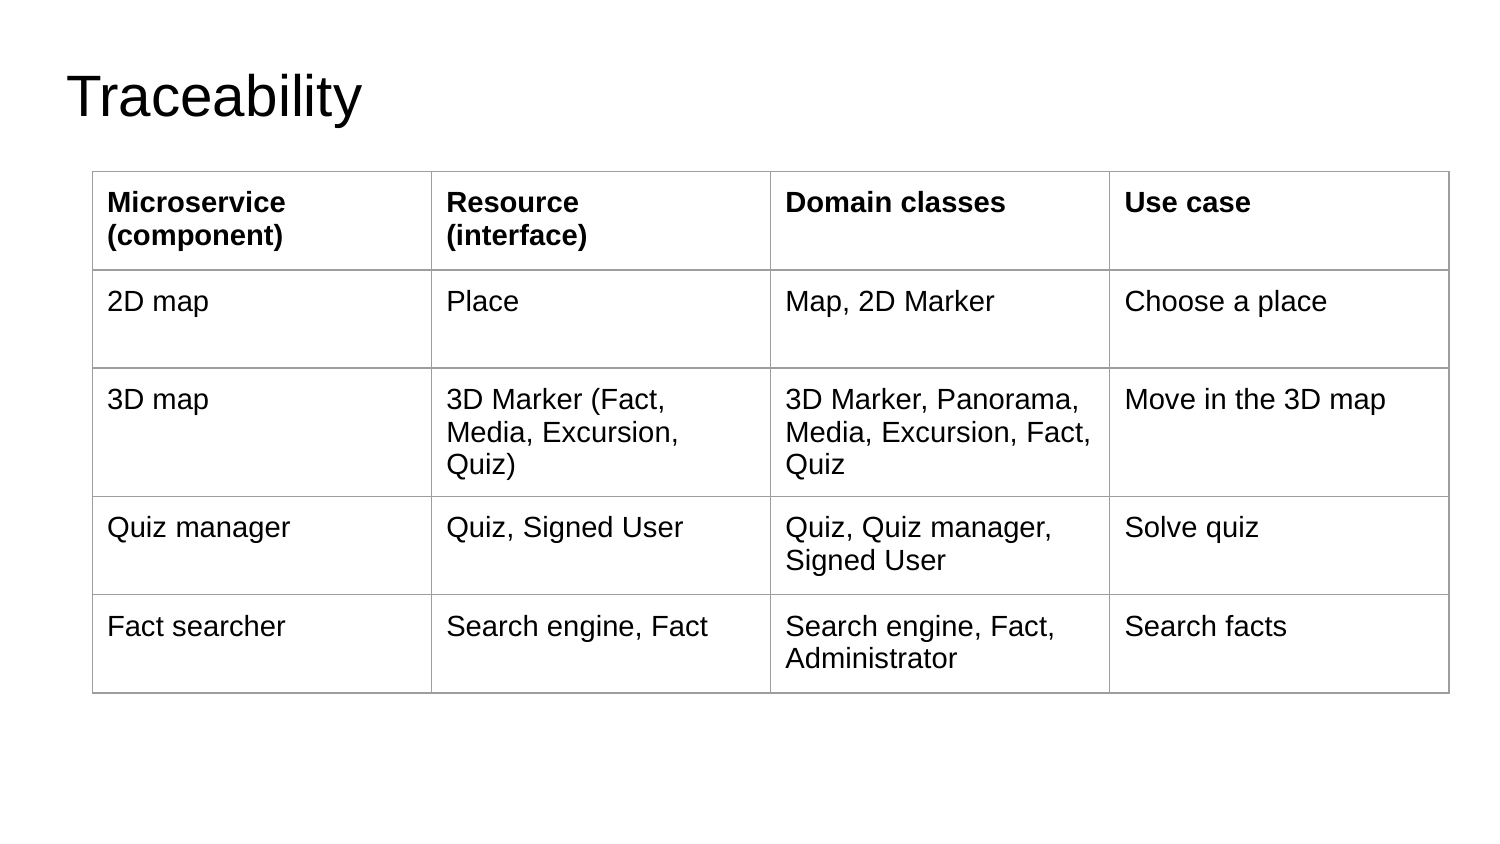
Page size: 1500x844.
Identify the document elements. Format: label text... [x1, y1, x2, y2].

table_cell 3D map [93, 369, 431, 496]
table_cell Fact searcher [93, 595, 431, 692]
table_header Microservice (component) [93, 172, 431, 269]
table_cell Map, 2D Marker [771, 271, 1109, 367]
table_header Use case [1110, 172, 1448, 269]
table_cell Quiz manager [93, 497, 431, 594]
table_cell Quiz, Quiz manager, Signed User [771, 497, 1109, 594]
table_cell 2D map [93, 271, 431, 367]
table_cell Search facts [1110, 595, 1448, 692]
title Traceability [51, 43, 1449, 138]
table_cell Search engine, Fact [432, 595, 770, 692]
table_cell Search engine, Fact, Administrator [771, 595, 1109, 692]
table_cell 3D Marker (Fact, Media, Excursion, Quiz) [432, 369, 770, 496]
table_cell Solve quiz [1110, 497, 1448, 594]
table_cell Move in the 3D map [1110, 369, 1448, 496]
table_header Resource (interface) [432, 172, 770, 269]
table_cell 3D Marker, Panorama, Media, Excursion, Fact, Quiz [771, 369, 1109, 496]
table_cell Quiz, Signed User [432, 497, 770, 594]
table_header Domain classes [771, 172, 1109, 269]
table_cell Choose a place [1110, 271, 1448, 367]
table_cell Place [432, 271, 770, 367]
